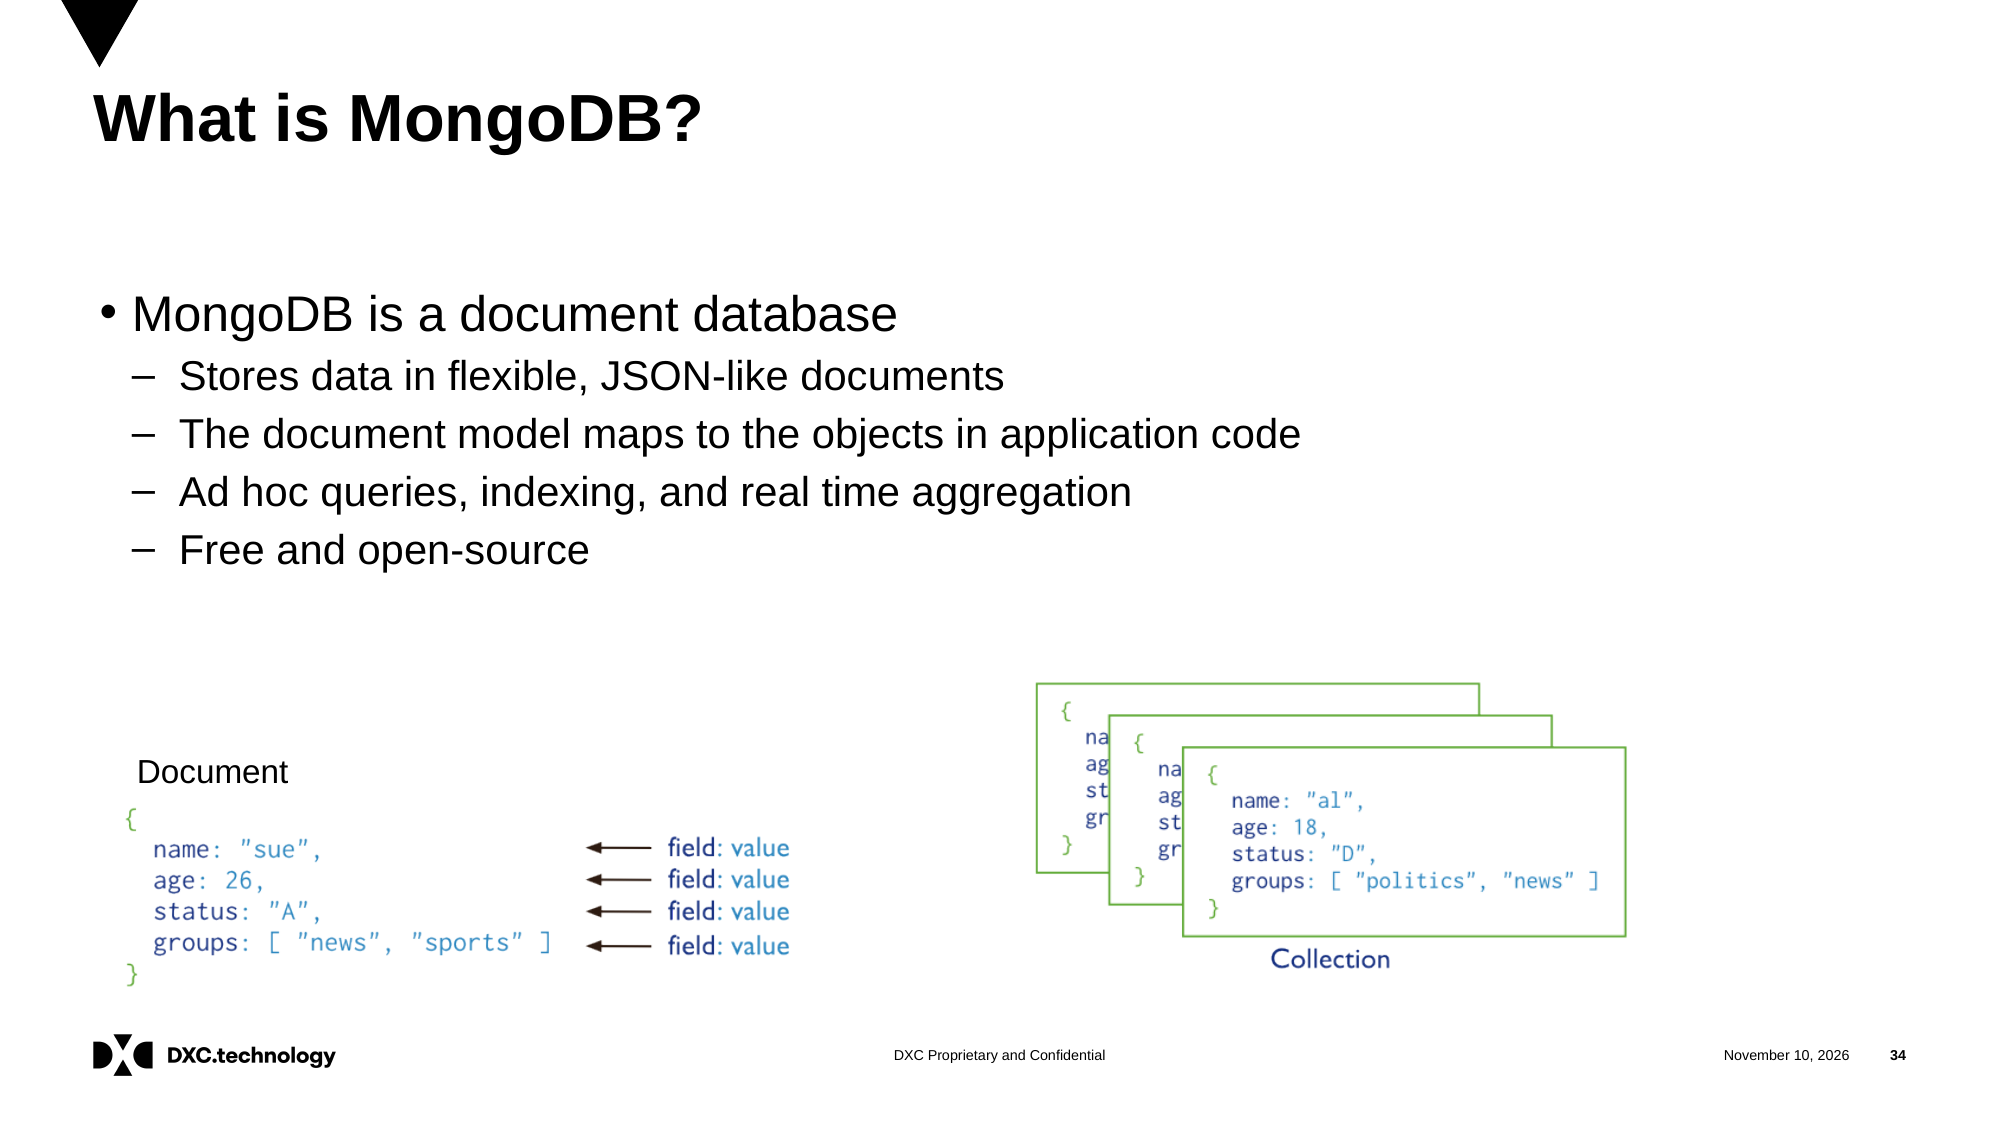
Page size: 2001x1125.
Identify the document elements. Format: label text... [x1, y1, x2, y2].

list MongoDB is a document database Stores data in flexible, JSON-like documents The document model maps to the objects in application code Ad hoc queries, indexing, and real time aggregation Free and open-source [93, 281, 1625, 982]
text_box Document [122, 742, 563, 798]
picture [122, 798, 800, 1001]
title What is MongoDB? [93, 87, 1907, 282]
picture [1025, 674, 1639, 982]
